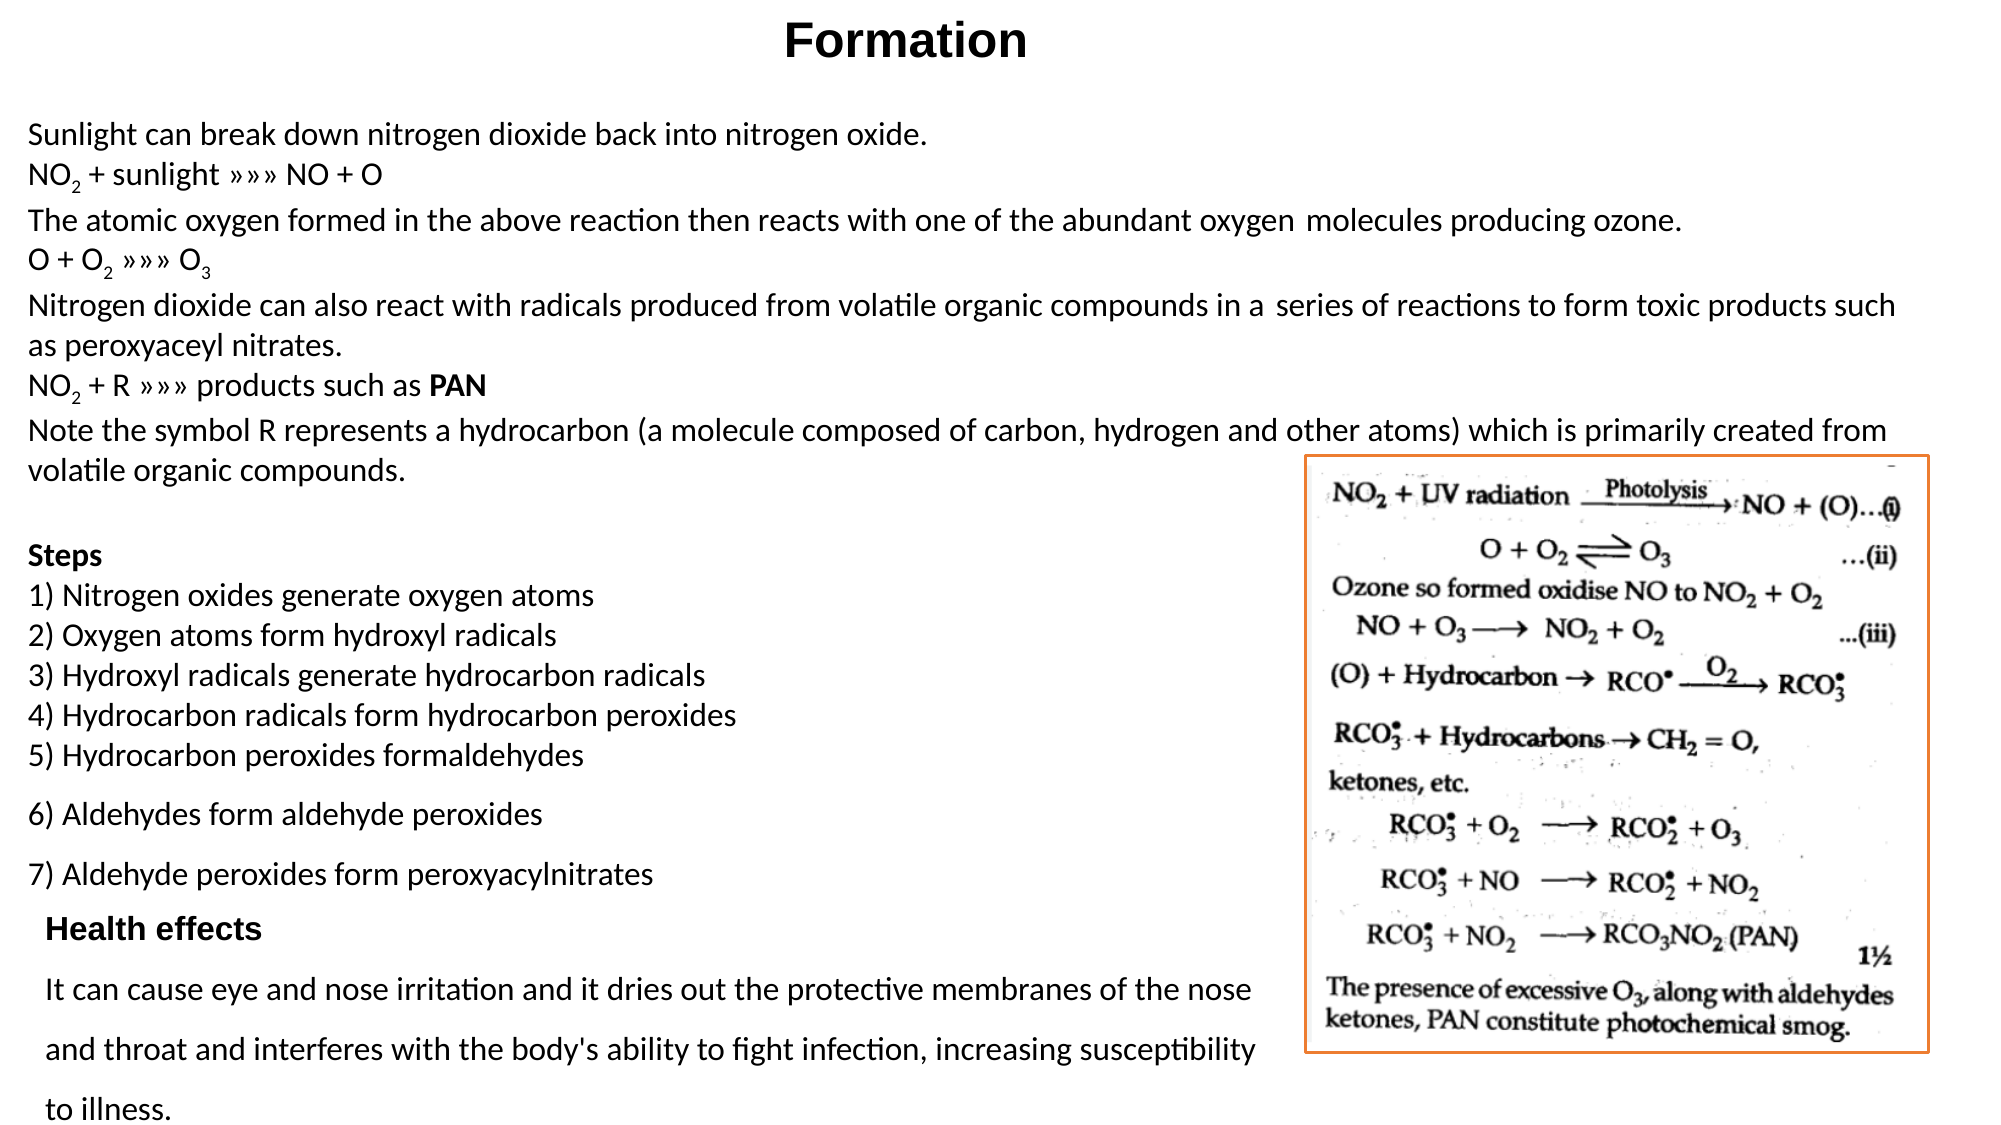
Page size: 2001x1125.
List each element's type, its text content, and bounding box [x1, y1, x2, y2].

text_box Health effects It can cause eye and nose irritation and it dries out the protective membranes of the nose and throat and interferes with the body's ability to fight infection, increasing susceptibility to illness. [30, 879, 1285, 1125]
text_box Formation Sunlight can break down nitrogen dioxide back into nitrogen oxide. NO2 + sunlight »»» NO + O The atomic oxygen formed in the above reaction then reacts with one of the abundant oxygen molecules producing ozone. O + O2 »»» O3 Nitrogen dioxide can also react with radicals produced from volatile organic compounds in a series of reactions to form toxic products such as peroxyaceyl nitrates. NO2 + R »»» products such as PAN Note the symbol R represents a hydrocarbon (a molecule composed of carbon, hydrogen and other atoms) which is primarily created from volatile organic compounds. Steps 1) Nitrogen oxides generate oxygen atoms 2) Oxygen atoms form hydroxyl radicals 3) Hydroxyl radicals generate hydrocarbon radicals 4) Hydrocarbon radicals form hydrocarbon peroxides 5) Hydrocarbon peroxides formaldehydes 6) Aldehydes form aldehyde peroxides 7) Aldehyde peroxides form peroxyacylnitrates [13, 0, 1914, 1011]
picture [1307, 457, 1927, 1052]
